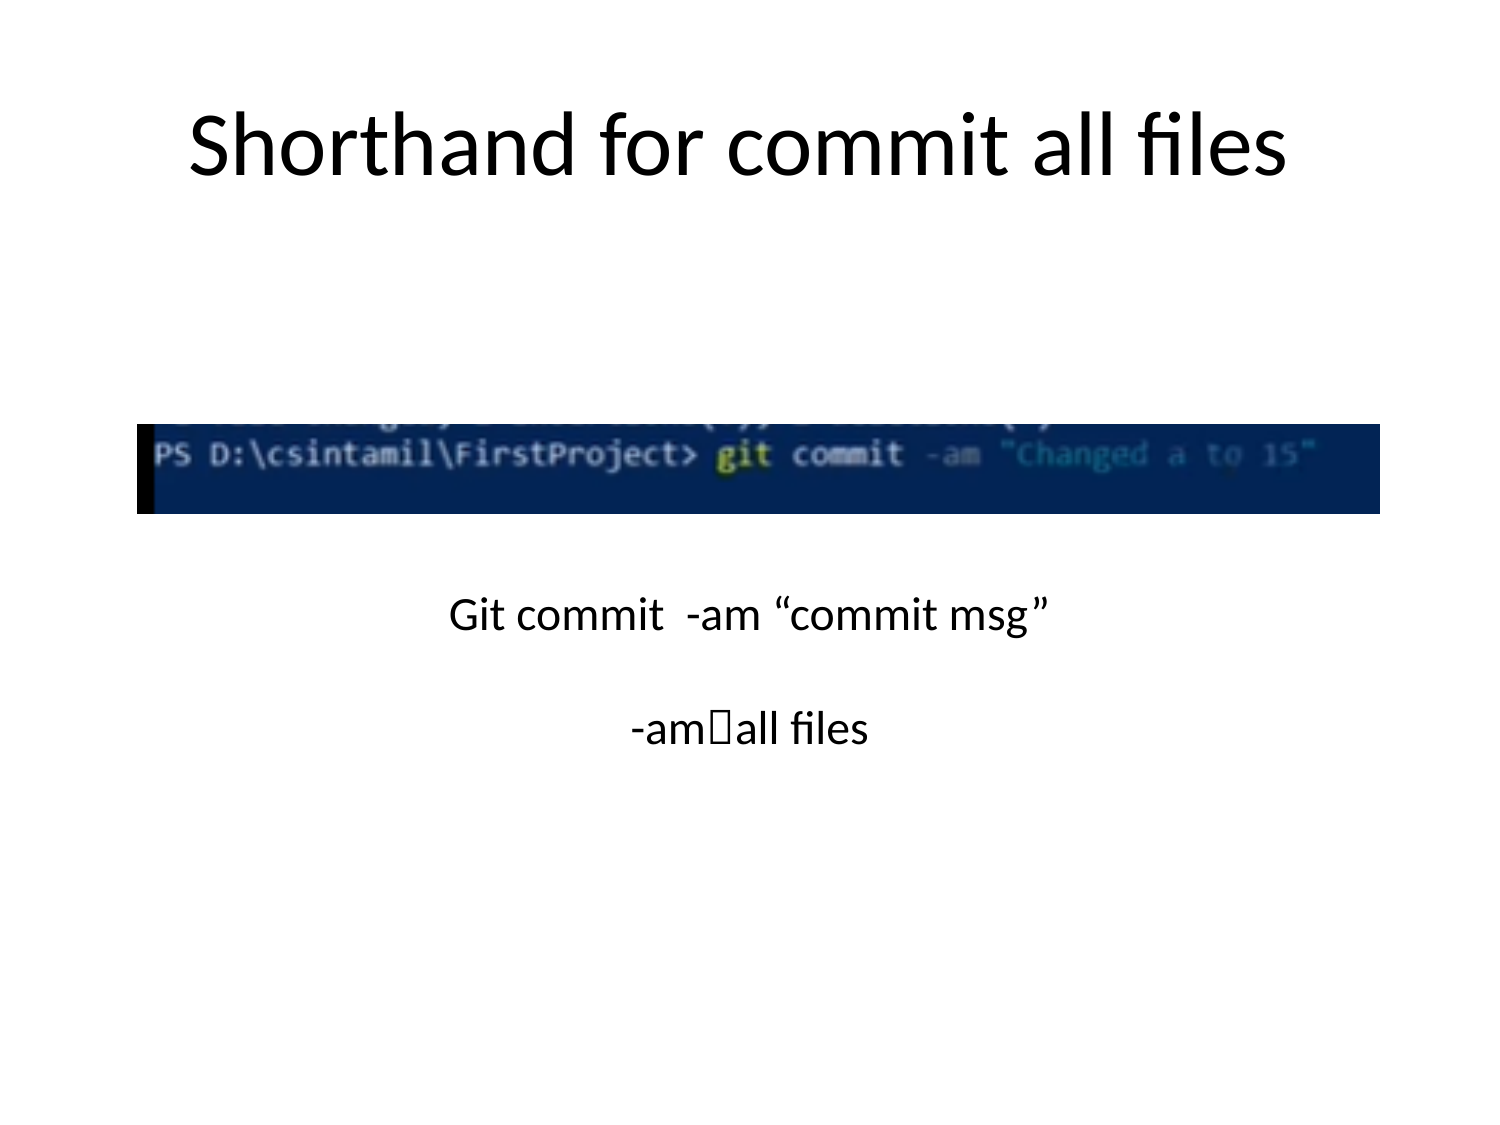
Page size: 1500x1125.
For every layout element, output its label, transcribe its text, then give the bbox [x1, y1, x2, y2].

text_box Git commit -am “commit msg” -amall files [74, 575, 1425, 763]
title Shorthand for commit all files [75, 45, 1425, 233]
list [137, 424, 1380, 515]
